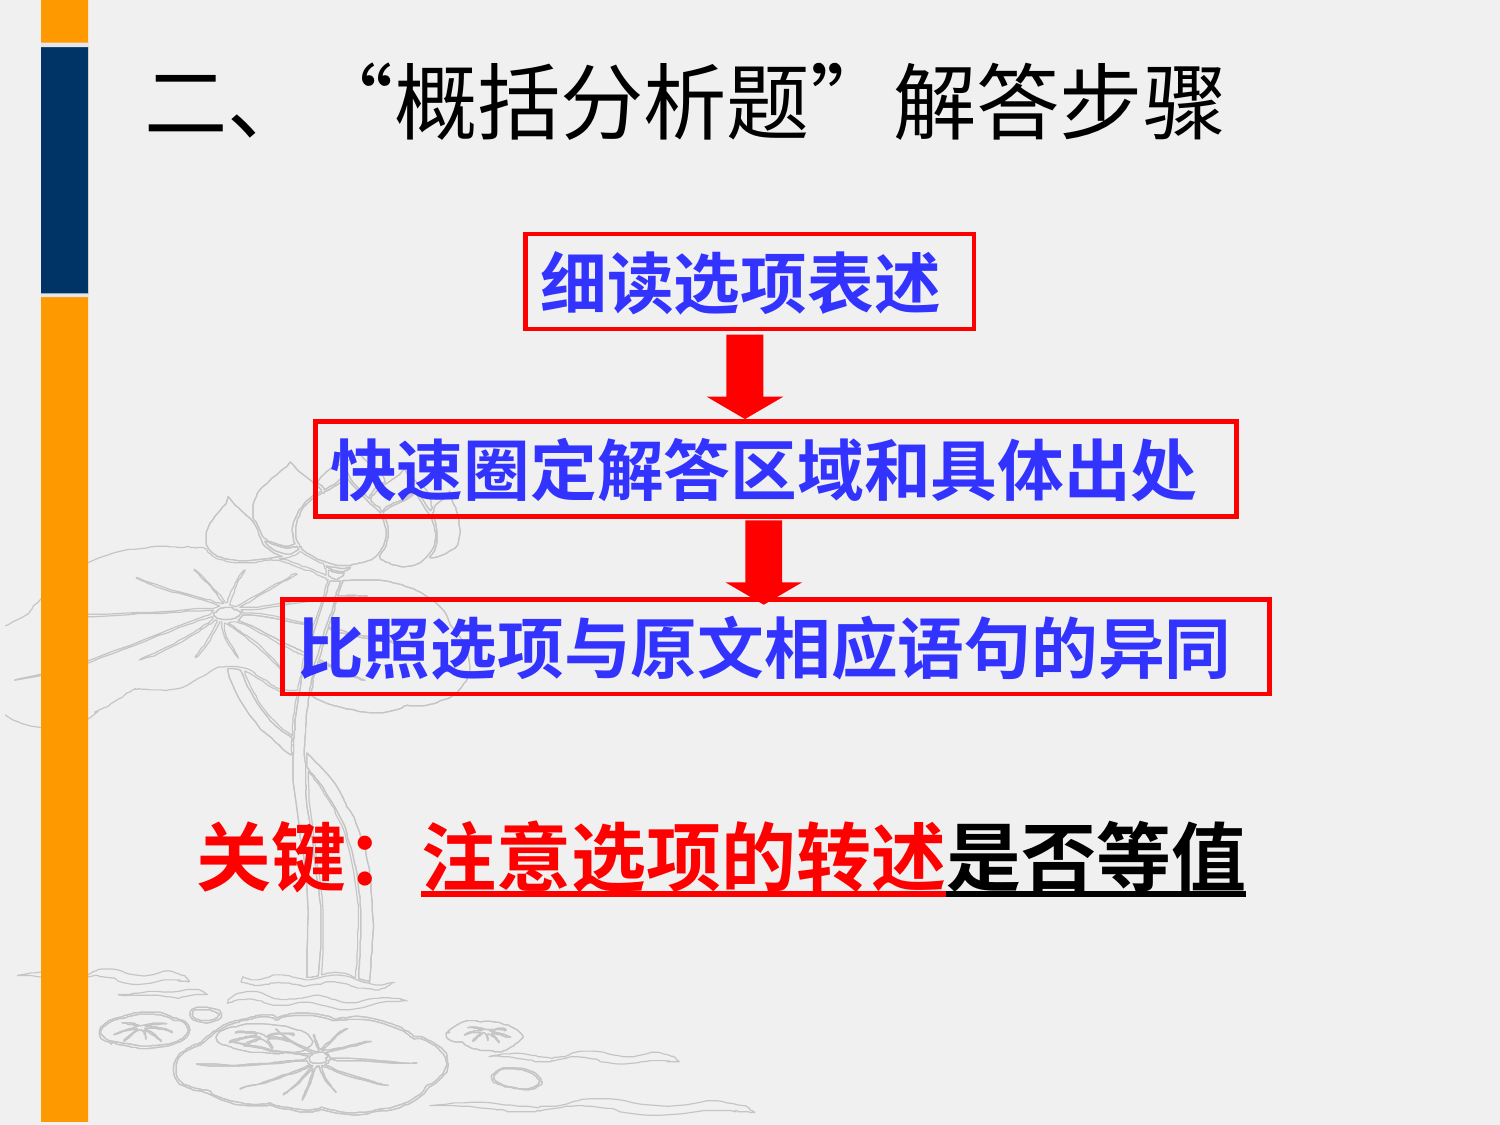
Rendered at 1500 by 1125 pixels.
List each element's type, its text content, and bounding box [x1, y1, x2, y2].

text_box 比照选项与原文相应语句的异同 [282, 599, 1270, 695]
text_box 二、“概括分析题”解答步骤 [129, 43, 1242, 159]
text_box 细读选项表述 [525, 234, 975, 329]
text_box [728, 521, 800, 599]
text_box [709, 335, 781, 419]
text_box 关键：注意选项的转述是否等值 [181, 803, 1341, 909]
text_box 快速圈定解答区域和具体出处 [315, 421, 1237, 517]
